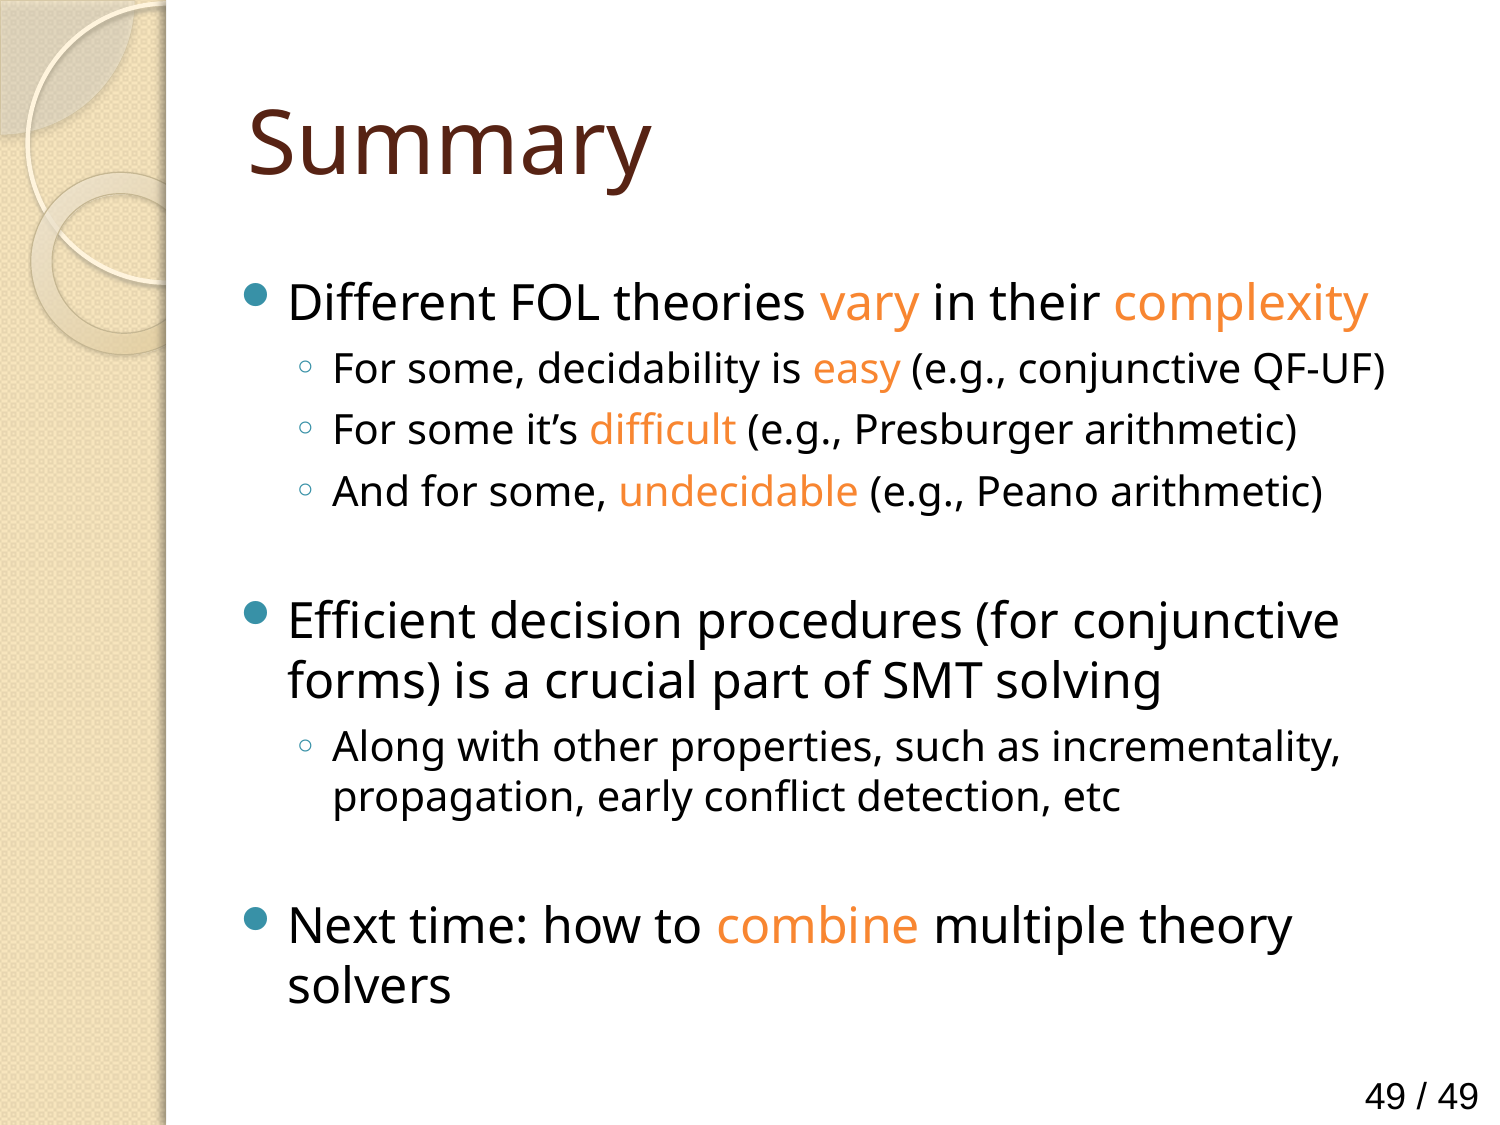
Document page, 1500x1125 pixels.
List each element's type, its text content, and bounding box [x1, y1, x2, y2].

text_box Different FOL theories vary in their complexity For some, decidability is easy (e.g., conjunctive QF-UF) For some it’s difficult (e.g., Presburger arithmetic) And for some, undecidable (e.g., Peano arithmetic) Efficient decision procedures (for conjunctive forms) is a crucial part of SMT solving Along with other properties, such as incrementality, propagation, early conflict detection, etc Next time: how to combine multiple theory solvers [212, 262, 1443, 1125]
title Summary [232, 45, 1450, 233]
